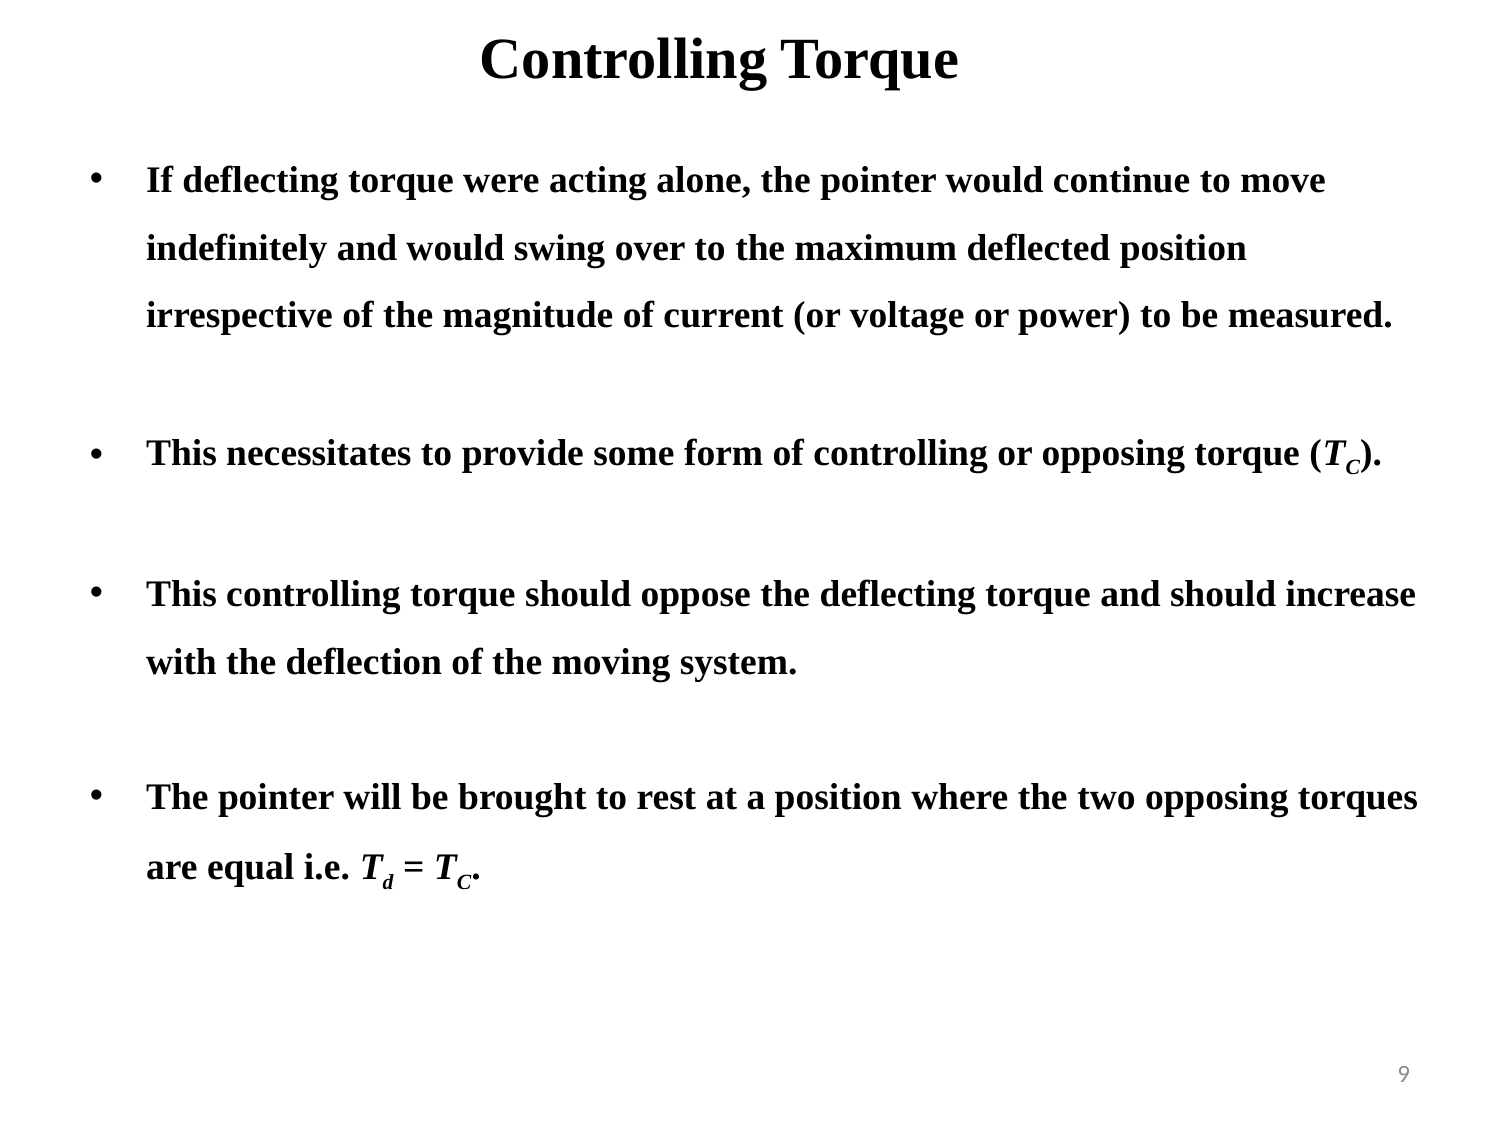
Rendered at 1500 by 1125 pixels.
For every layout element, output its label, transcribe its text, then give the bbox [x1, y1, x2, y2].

text_box If deflecting torque were acting alone, the pointer would continue to move indefinitely and would swing over to the maximum deflected position irrespective of the magnitude of current (or voltage or power) to be measured. This necessitates to provide some form of controlling or opposing torque (TC). This controlling torque should oppose the deflecting torque and should increase with the deflection of the moving system. The pointer will be brought to rest at a position where the two opposing torques are equal i.e. Td = TC. [74, 125, 1438, 901]
slide_number 9 [1074, 1042, 1425, 1103]
text_box Controlling Torque [464, 12, 975, 98]
